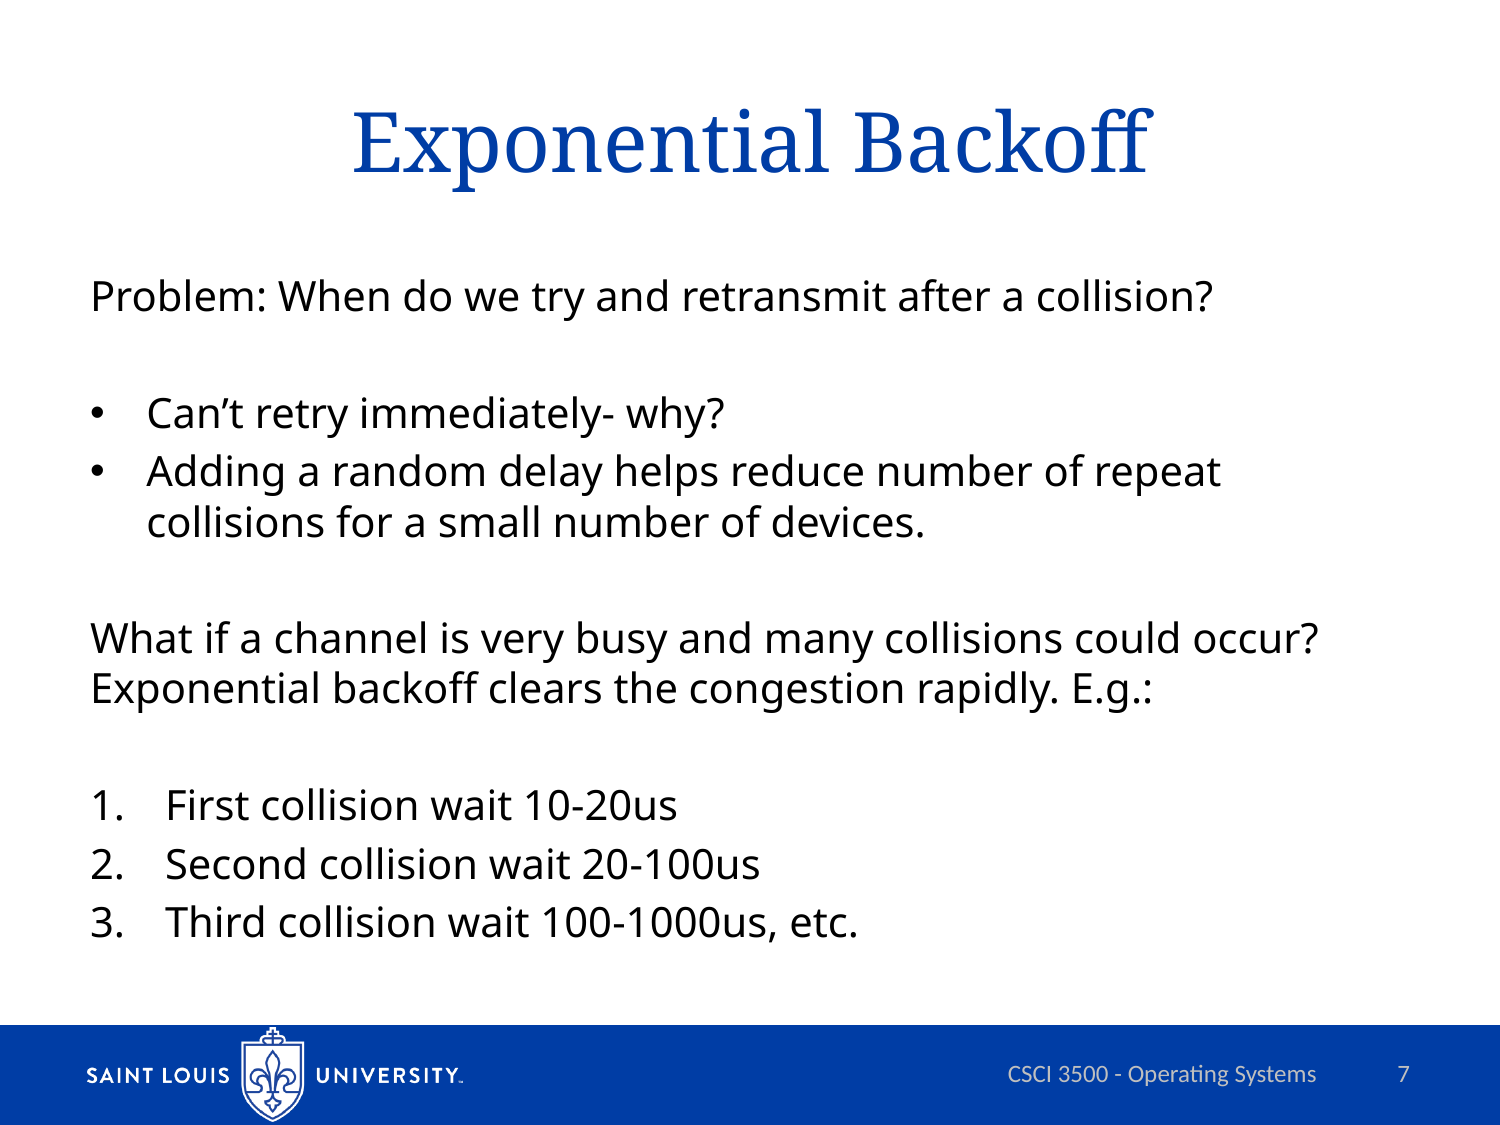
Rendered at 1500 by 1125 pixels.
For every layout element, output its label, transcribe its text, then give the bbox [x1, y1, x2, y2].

picture [87, 1027, 463, 1122]
slide_number 7 [1074, 1042, 1425, 1103]
footer CSCI 3500 - Operating Systems [924, 1042, 1074, 1103]
list Problem: When do we try and retransmit after a collision? Can’t retry immediately- why? Adding a random delay helps reduce number of repeat collisions for a small number of devices. What if a channel is very busy and many collisions could occur? Exponential backoff clears the congestion rapidly. E.g.: First collision wait 10-20us Second collision wait 20-100us Third collision wait 100-1000us, etc. [75, 262, 1425, 1005]
title Exponential Backoff [75, 45, 1425, 233]
